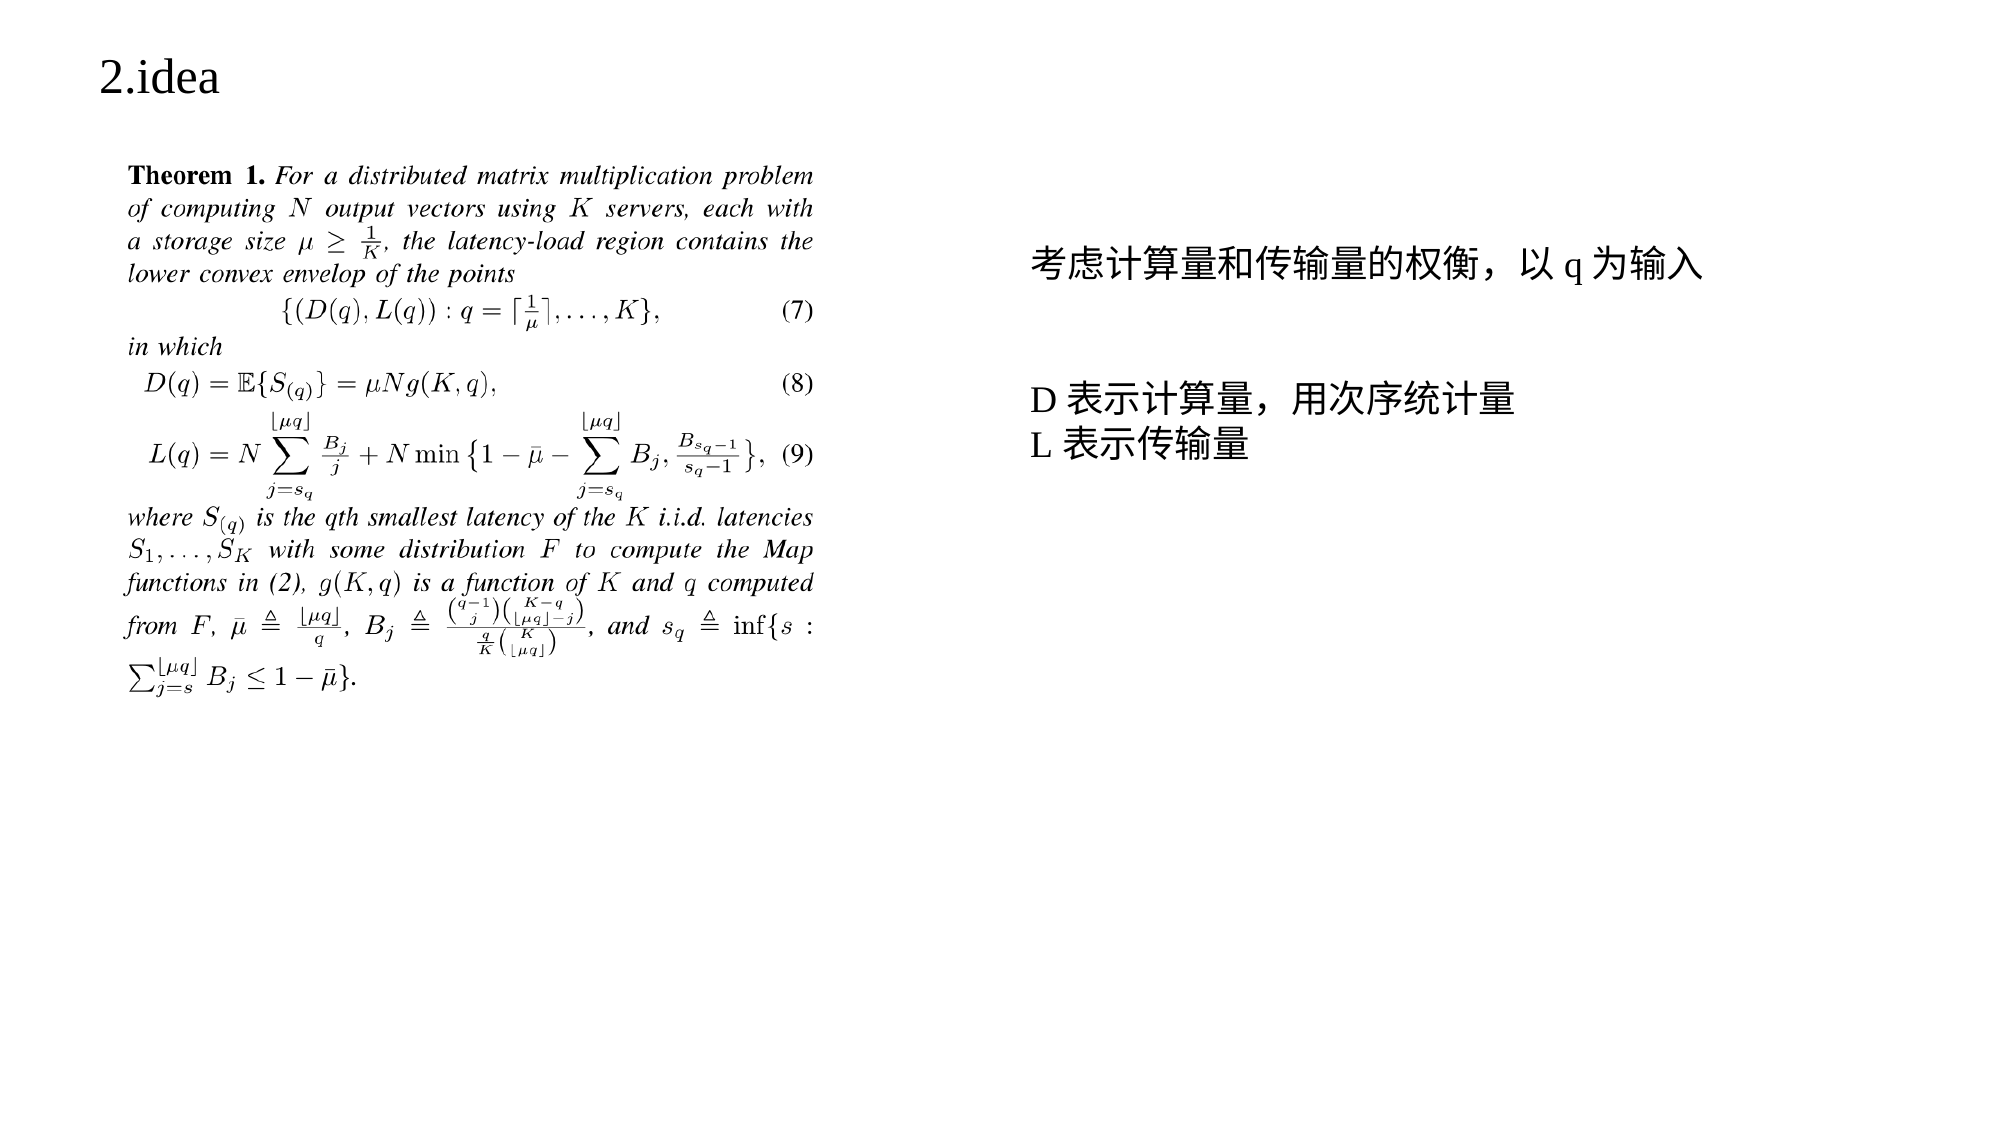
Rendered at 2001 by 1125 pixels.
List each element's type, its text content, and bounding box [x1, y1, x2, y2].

title 2.idea [84, 46, 1613, 109]
picture [103, 160, 822, 700]
text_box 考虑计算量和传输量的权衡，以q为输入 D表示计算量，用次序统计量 L表示传输量 [1015, 233, 1728, 473]
